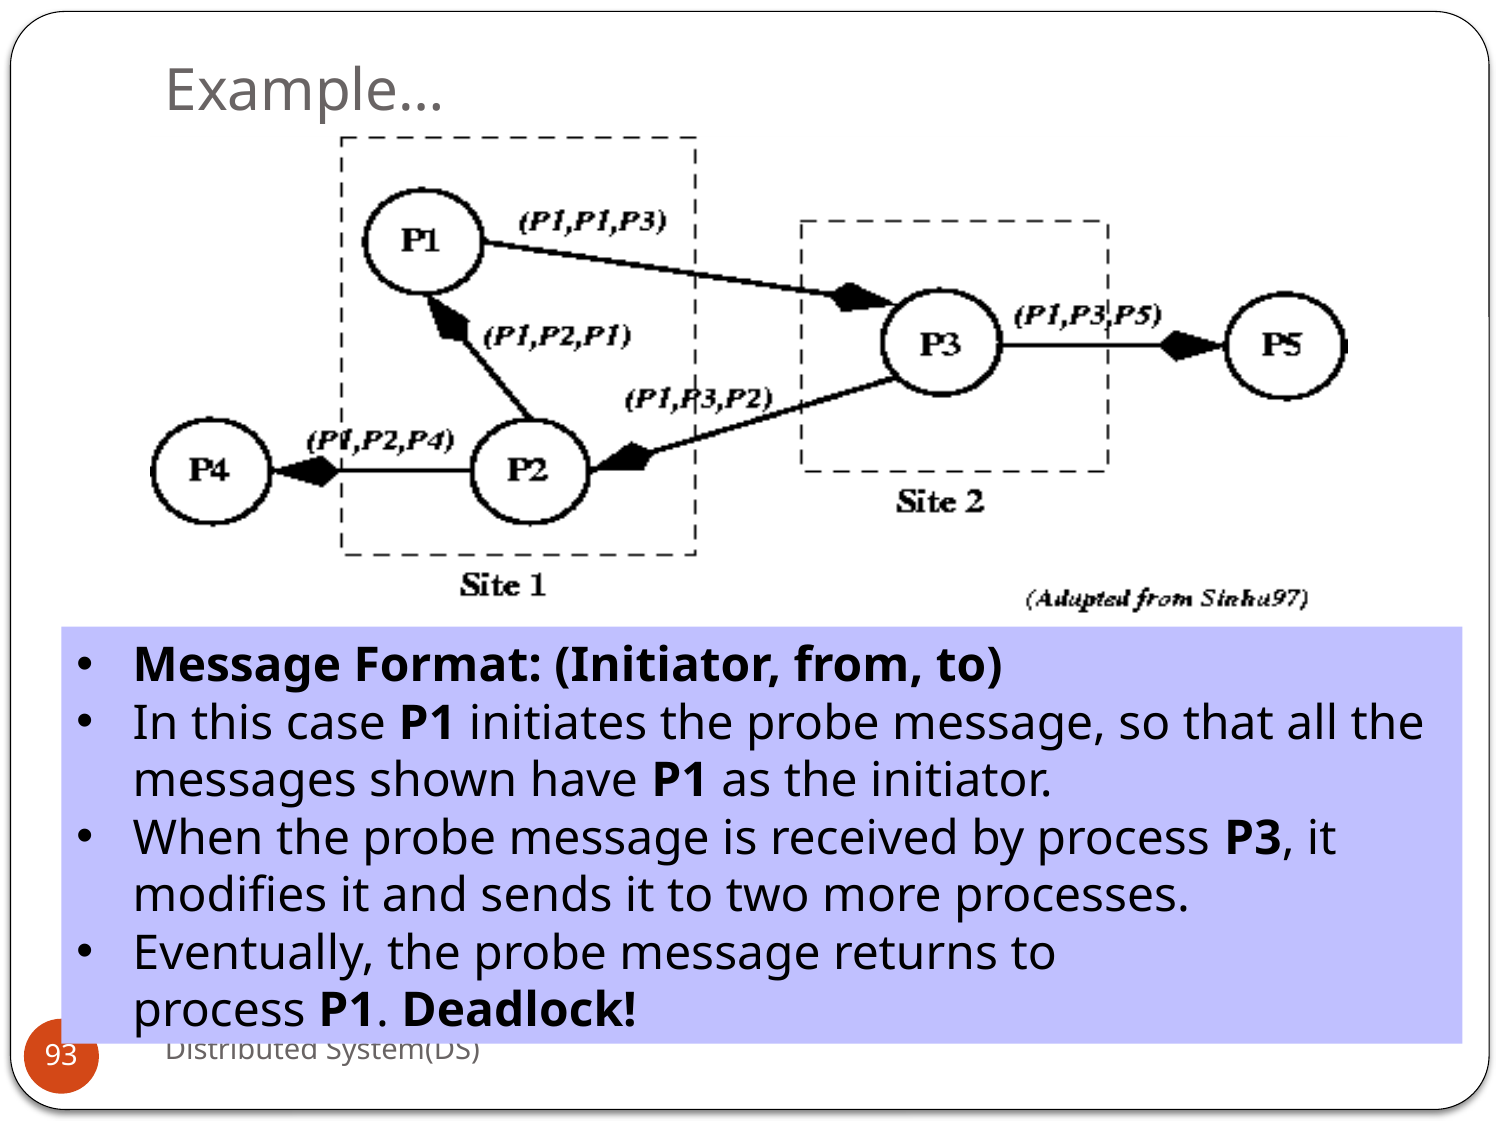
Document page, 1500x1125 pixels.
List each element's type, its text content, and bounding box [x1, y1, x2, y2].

text_box Message Format: (Initiator, from, to) In this case P1 initiates the probe message, so that all the messages shown have P1 as the initiator. When the probe message is received by process P3, it modifies it and sends it to two more processes. Eventually, the probe message returns to process P1. Deadlock! [61, 626, 1463, 1044]
title Example… [150, 45, 1425, 138]
footer Distributed System(DS) [150, 1044, 800, 1088]
picture [149, 135, 1349, 615]
slide_number 93 [23, 1018, 99, 1094]
